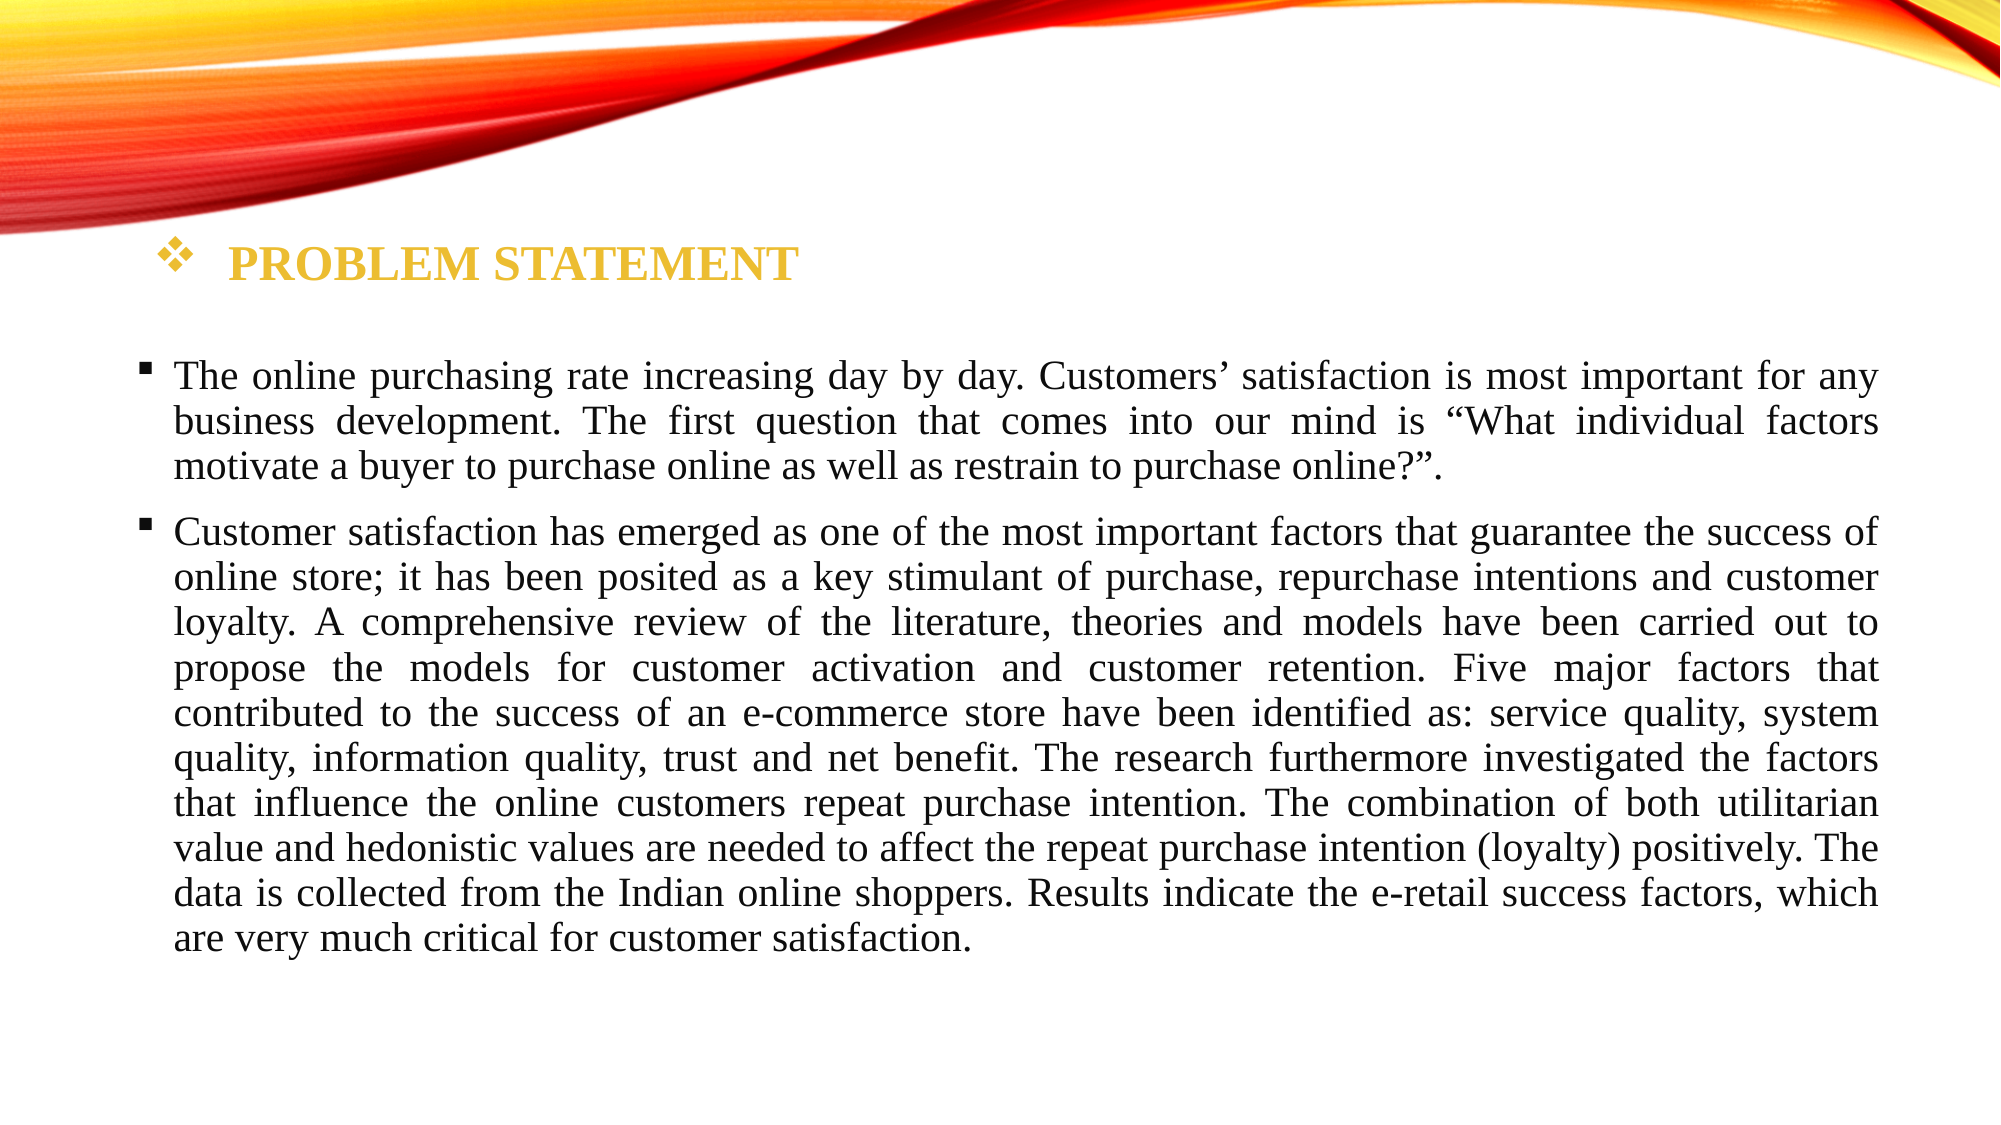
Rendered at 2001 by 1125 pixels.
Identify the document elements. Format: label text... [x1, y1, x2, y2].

picture [0, 0, 2000, 237]
title Problem Statement [138, 219, 1896, 309]
list The online purchasing rate increasing day by day. Customers’ satisfaction is most important for any business development. The first question that comes into our mind is “What individual factors motivate a buyer to purchase online as well as restrain to purchase online?”. Customer satisfaction has emerged as one of the most important factors that guarantee the success of online store; it has been posited as a key stimulant of purchase, repurchase intentions and customer loyalty. A comprehensive review of the literature, theories and models have been carried out to propose the models for customer activation and customer retention. Five major factors that contributed to the success of an e-commerce store have been identified as: service quality, system quality, information quality, trust and net benefit. The research furthermore investigated the factors that influence the online customers repeat purchase intention. The combination of both utilitarian value and hedonistic values are needed to affect the repeat purchase intention (loyalty) positively. The data is collected from the Indian online shoppers. Results indicate the e-retail success factors, which are very much critical for customer satisfaction. [121, 346, 1896, 1029]
